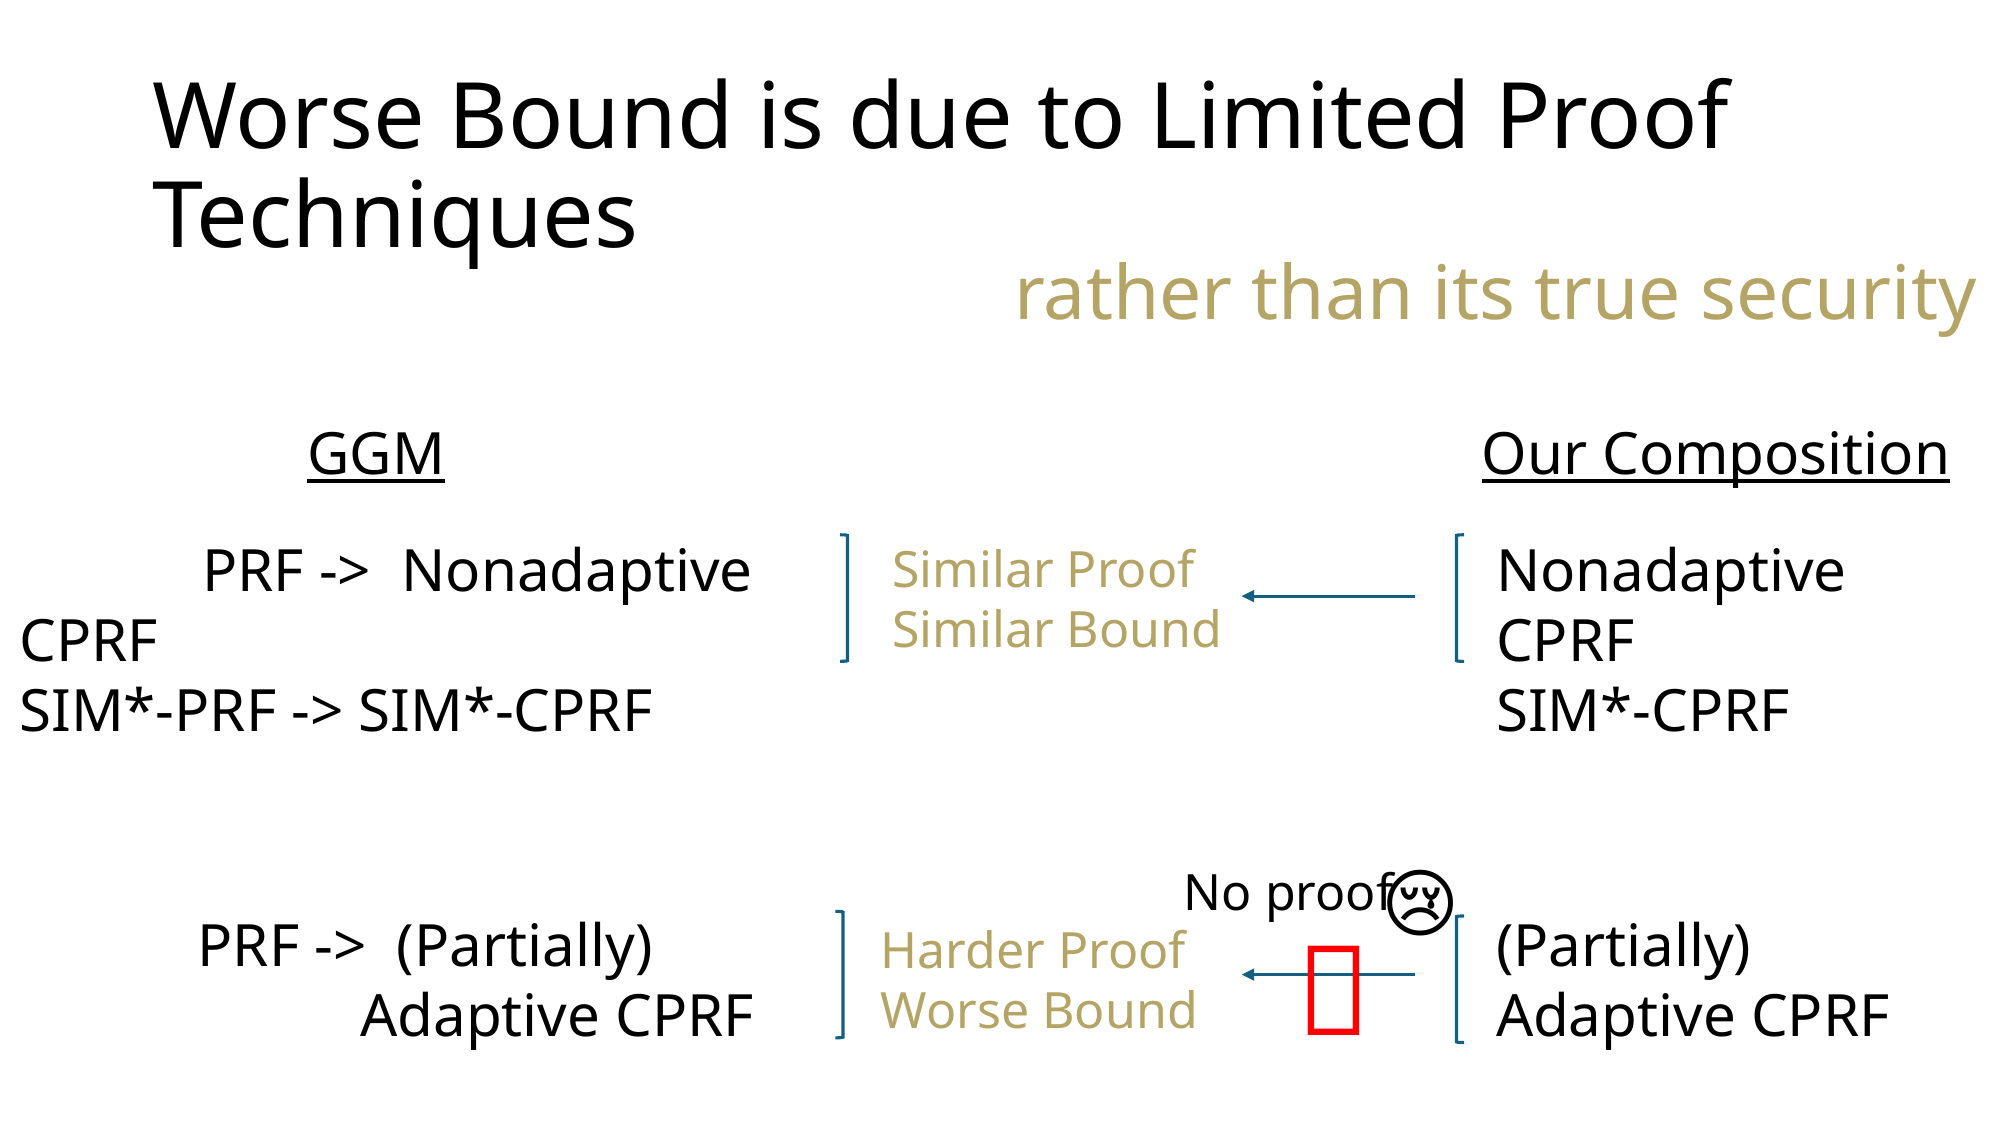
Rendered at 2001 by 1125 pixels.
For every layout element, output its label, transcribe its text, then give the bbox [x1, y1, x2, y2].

text_box [1454, 953, 1465, 1045]
text_box [839, 533, 850, 663]
text_box (Partially) Adaptive CPRF [1481, 900, 2000, 1056]
title Worse Bound is due to Limited Proof Techniques [137, 59, 1993, 278]
text_box Nonadaptive CPRF SIM*-CPRF [1481, 525, 2000, 751]
text_box PRF -> (Partially) Adaptive CPRF [0, 900, 973, 1056]
text_box rather than its true security [999, 237, 2000, 342]
text_box [1454, 533, 1465, 663]
text_box PRF -> Nonadaptive CPRF SIM*-PRF -> SIM*-CPRF [4, 525, 849, 751]
text_box GGM [171, 408, 582, 494]
text_box  [1281, 902, 1423, 1068]
text_box [835, 909, 845, 1040]
text_box No proof [1169, 852, 1346, 928]
text_box Similar Proof Similar Bound [877, 530, 1275, 665]
text_box Our Composition [1456, 408, 1976, 494]
text_box Harder Proof Worse Bound [866, 911, 1264, 1046]
text_box 😢 [1346, 847, 1494, 953]
